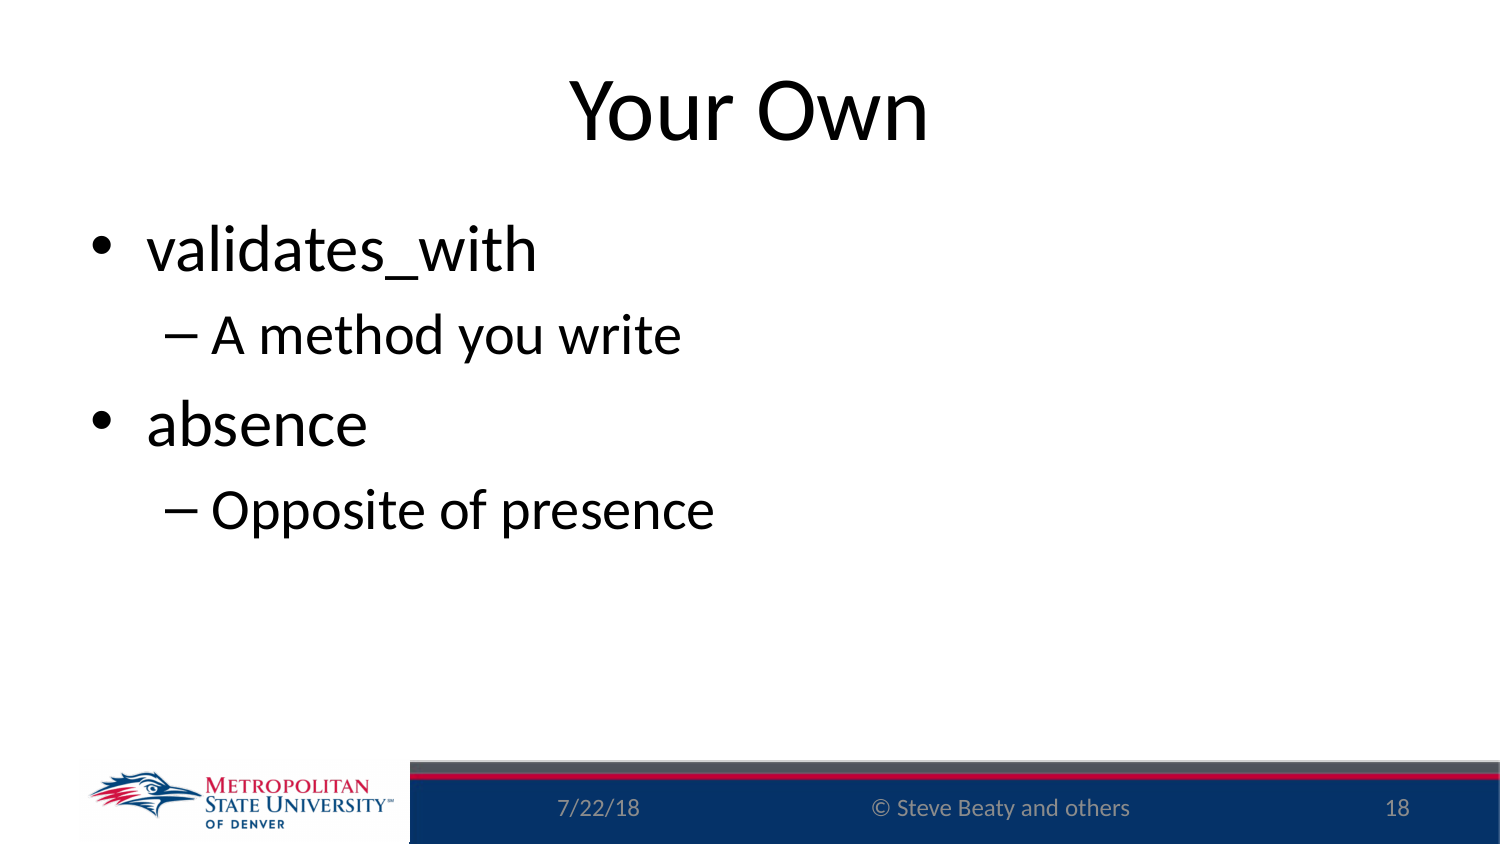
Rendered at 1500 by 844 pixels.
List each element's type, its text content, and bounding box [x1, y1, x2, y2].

list validates_with A method you write absence Opposite of presence [75, 196, 1425, 754]
footer © Steve Beaty and others [729, 776, 1272, 837]
slide_number 18 [1316, 776, 1425, 837]
title Your Own [75, 33, 1425, 175]
picture [79, 759, 1500, 844]
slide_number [542, 776, 686, 836]
